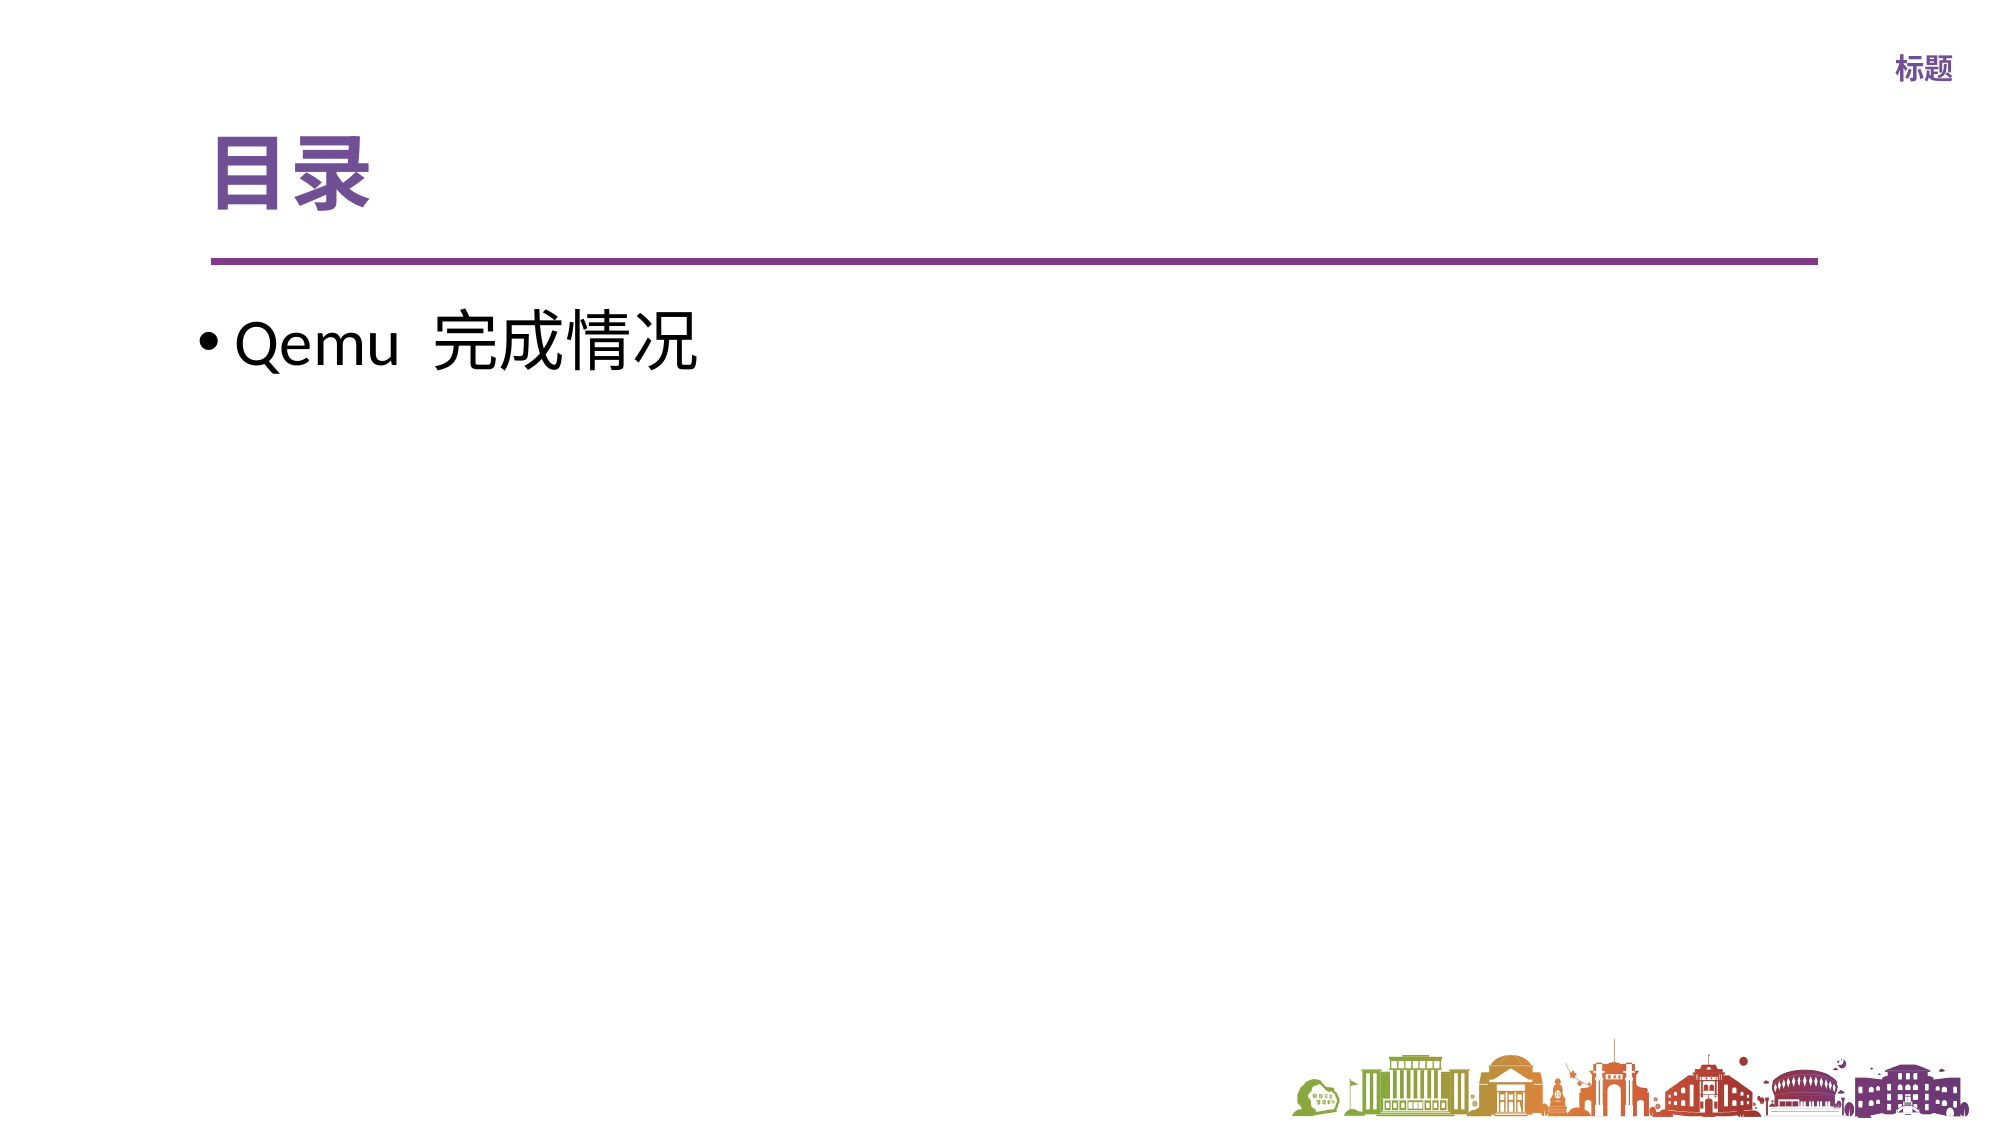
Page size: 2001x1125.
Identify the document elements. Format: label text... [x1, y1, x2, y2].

text_box 标题 [1045, 43, 1969, 98]
text_box 目录 [191, 124, 1838, 283]
picture [1292, 1032, 1969, 1118]
text_box [196, 130, 1833, 281]
text_box Qemu 完成情况 [182, 300, 1908, 1015]
